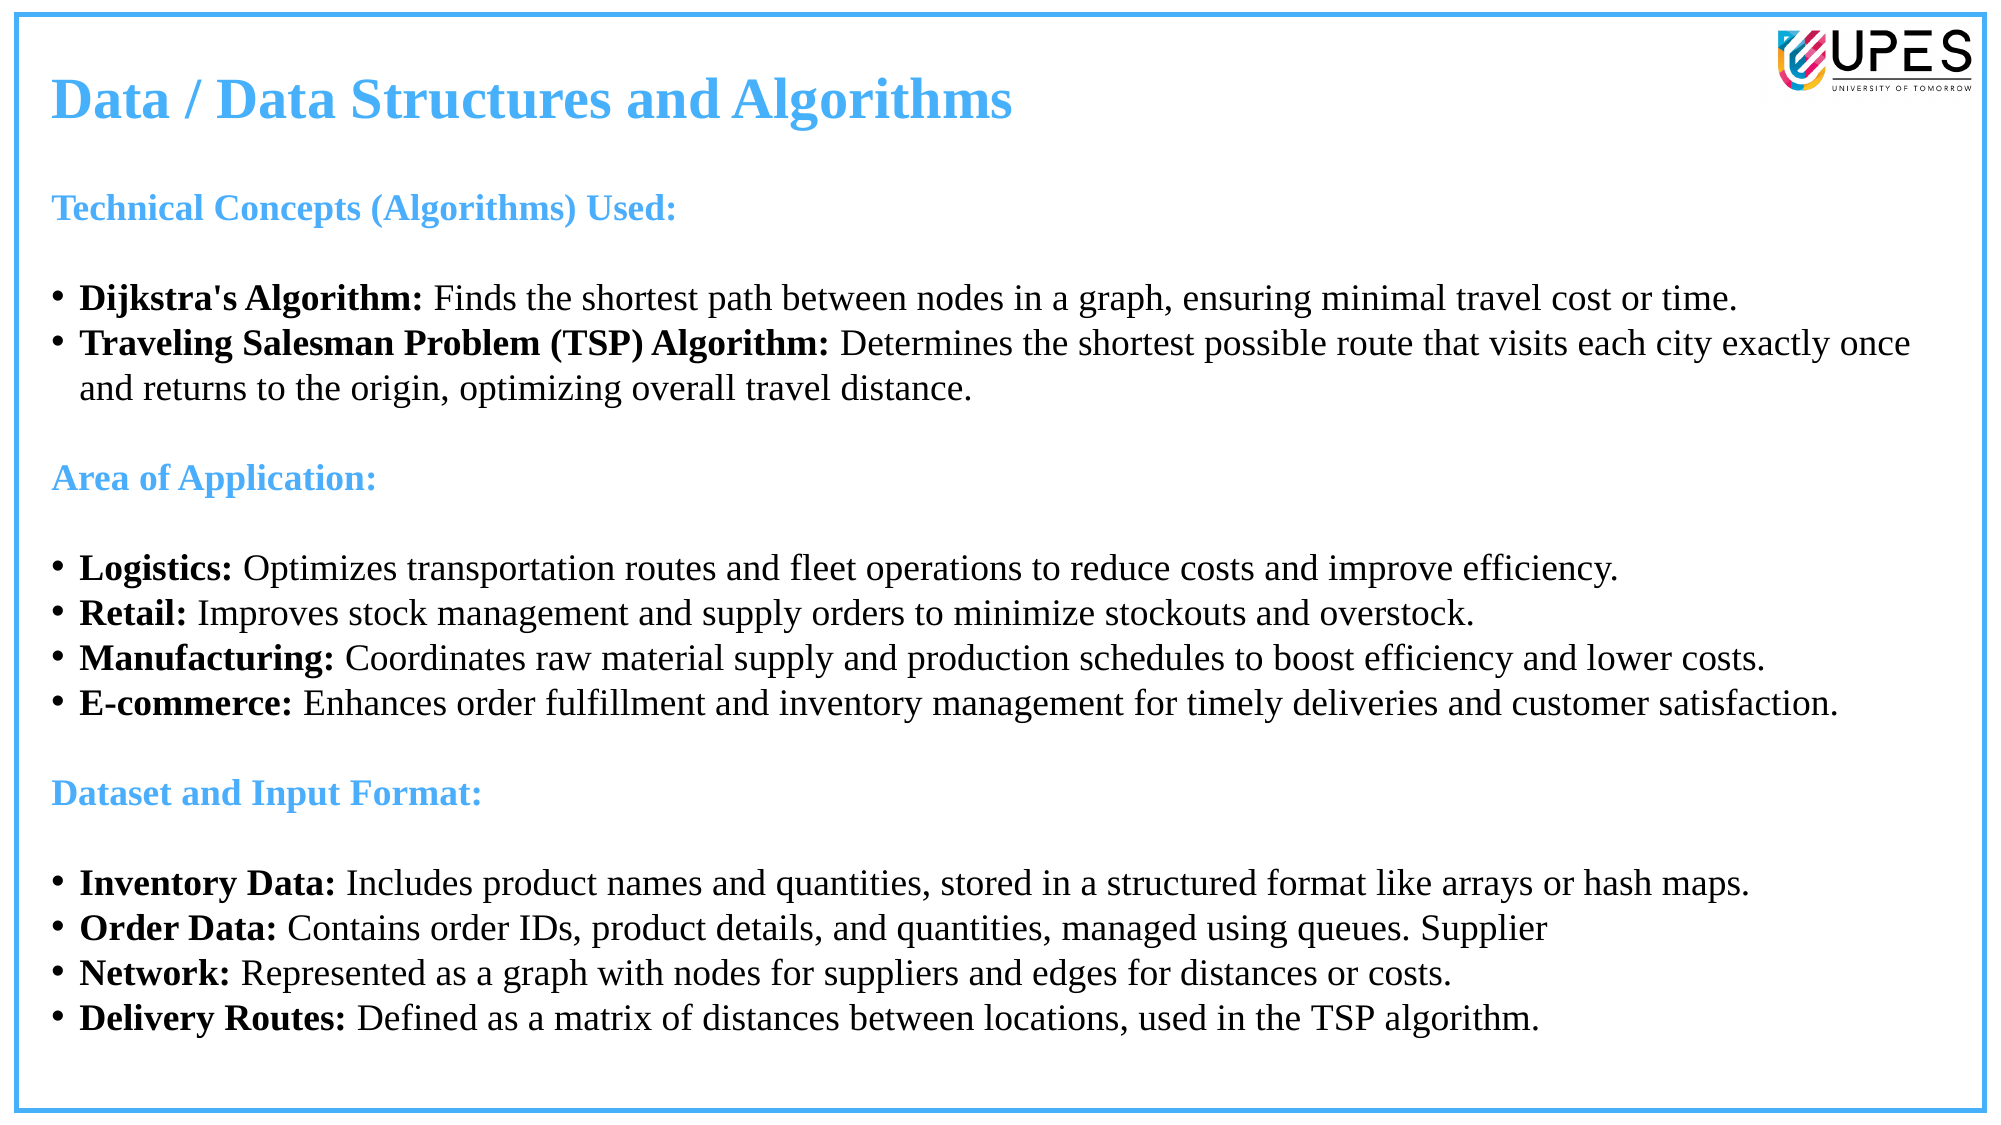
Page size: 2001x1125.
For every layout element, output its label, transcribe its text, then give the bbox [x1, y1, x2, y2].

text_box Technical Concepts (Algorithms) Used: Dijkstra's Algorithm: Finds the shortest path between nodes in a graph, ensuring minimal travel cost or time. Traveling Salesman Problem (TSP) Algorithm: Determines the shortest possible route that visits each city exactly once and returns to the origin, optimizing overall travel distance. Area of Application: Logistics: Optimizes transportation routes and fleet operations to reduce costs and improve efficiency. Retail: Improves stock management and supply orders to minimize stockouts and overstock. Manufacturing: Coordinates raw material supply and production schedules to boost efficiency and lower costs. E-commerce: Enhances order fulfillment and inventory management for timely deliveries and customer satisfaction. Dataset and Input Format: Inventory Data: Includes product names and quantities, stored in a structured format like arrays or hash maps. Order Data: Contains order IDs, product details, and quantities, managed using queues. Supplier Network: Represented as a graph with nodes for suppliers and edges for distances or costs. Delivery Routes: Defined as a matrix of distances between locations, used in the TSP algorithm. [36, 175, 1964, 1046]
picture [1758, 20, 1978, 110]
text_box Data / Data Structures and Algorithms [36, 53, 1037, 138]
